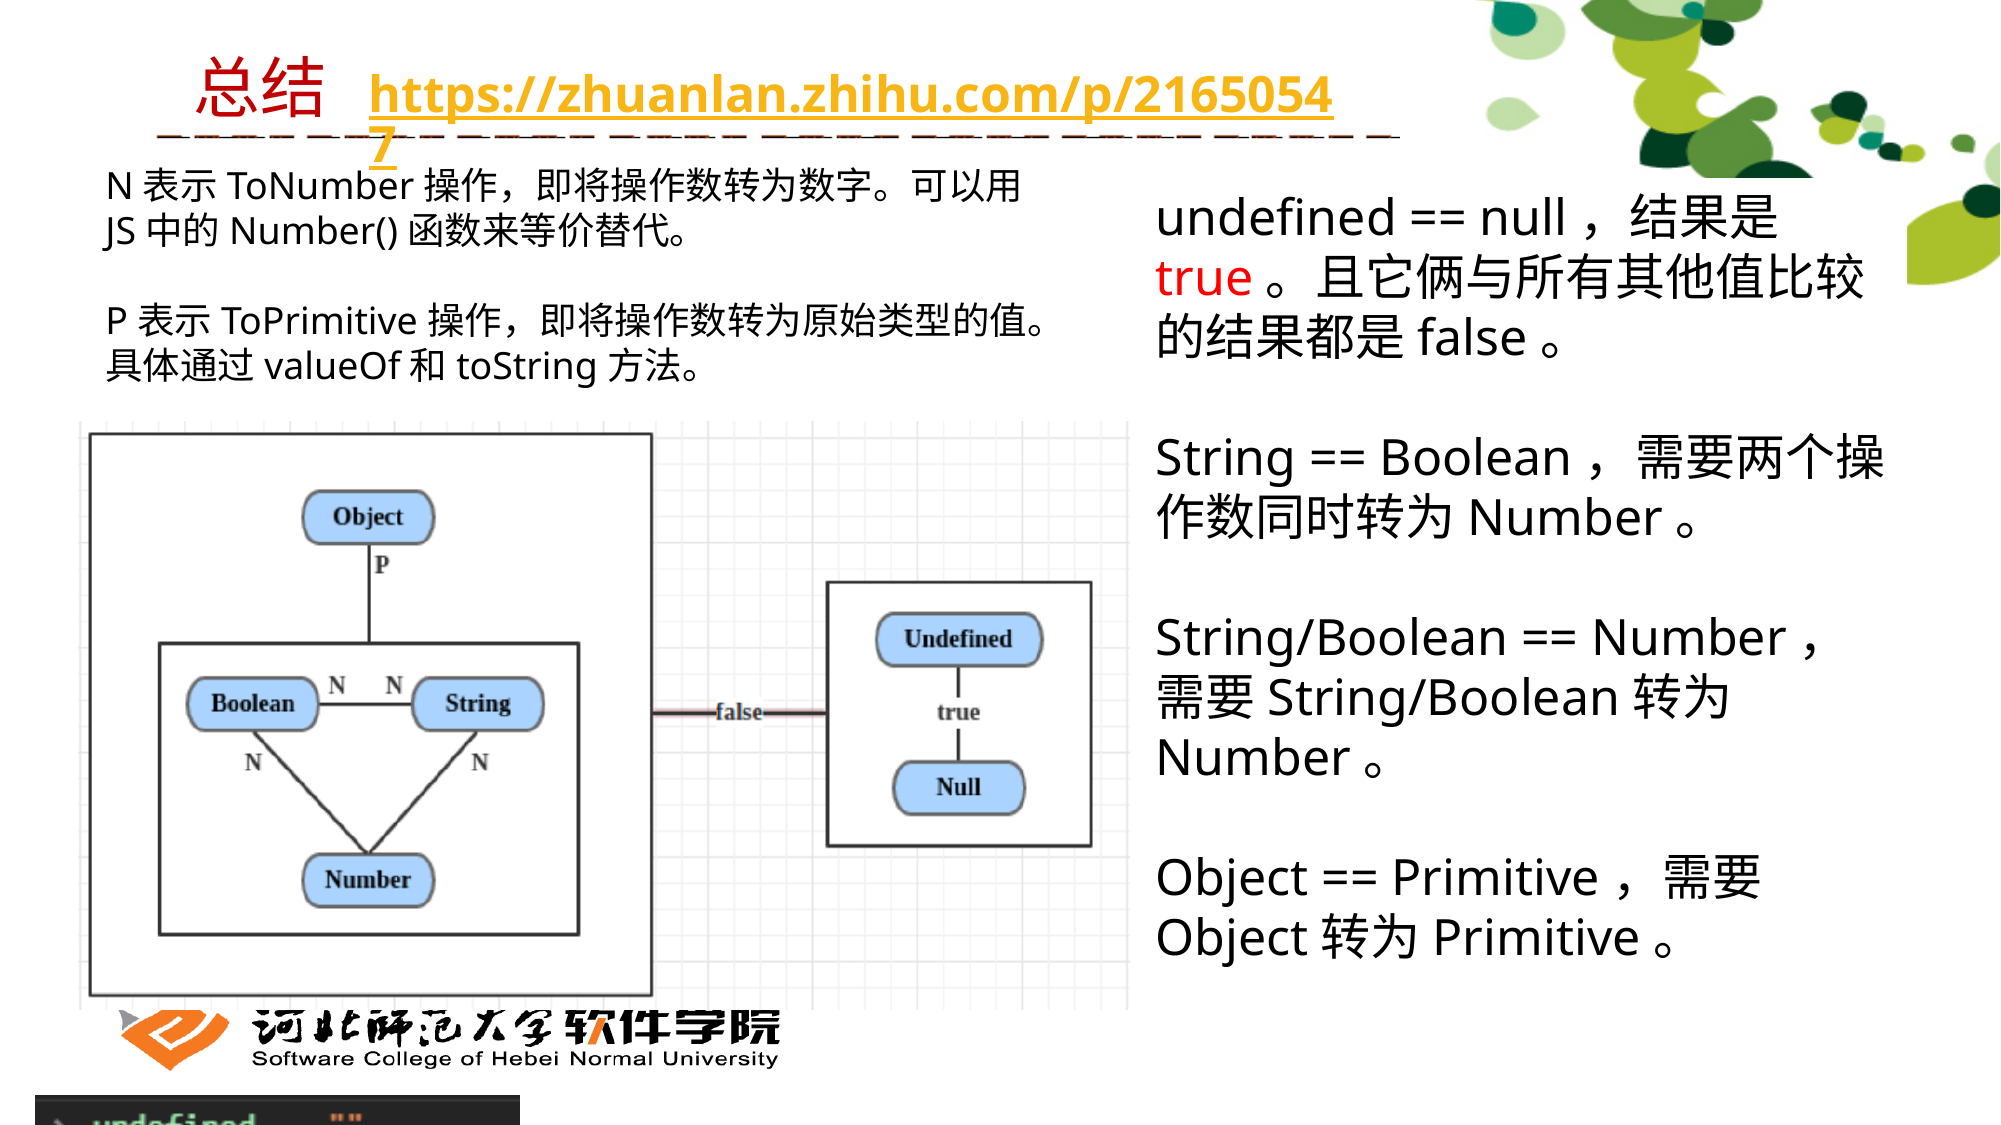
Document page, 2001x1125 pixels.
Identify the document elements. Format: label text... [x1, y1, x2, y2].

text_box N表示ToNumber操作，即将操作数转为数字。可以用JS中的Number()函数来等价替代。 P表示ToPrimitive操作，即将操作数转为原始类型的值。具体通过valueOf和toString方法。 [90, 154, 1054, 395]
list 总结 [178, 38, 1523, 120]
text_box undefined == null，结果是true。且它俩与所有其他值比较的结果都是false。 String == Boolean，需要两个操作数同时转为Number。 String/Boolean == Number，需要String/Boolean转为Number。 Object == Primitive，需要Object转为Primitive。 [1141, 178, 1908, 973]
text_box https://zhuanlan.zhihu.com/p/21650547 [354, 55, 1362, 139]
picture [0, 0, 2001, 1125]
